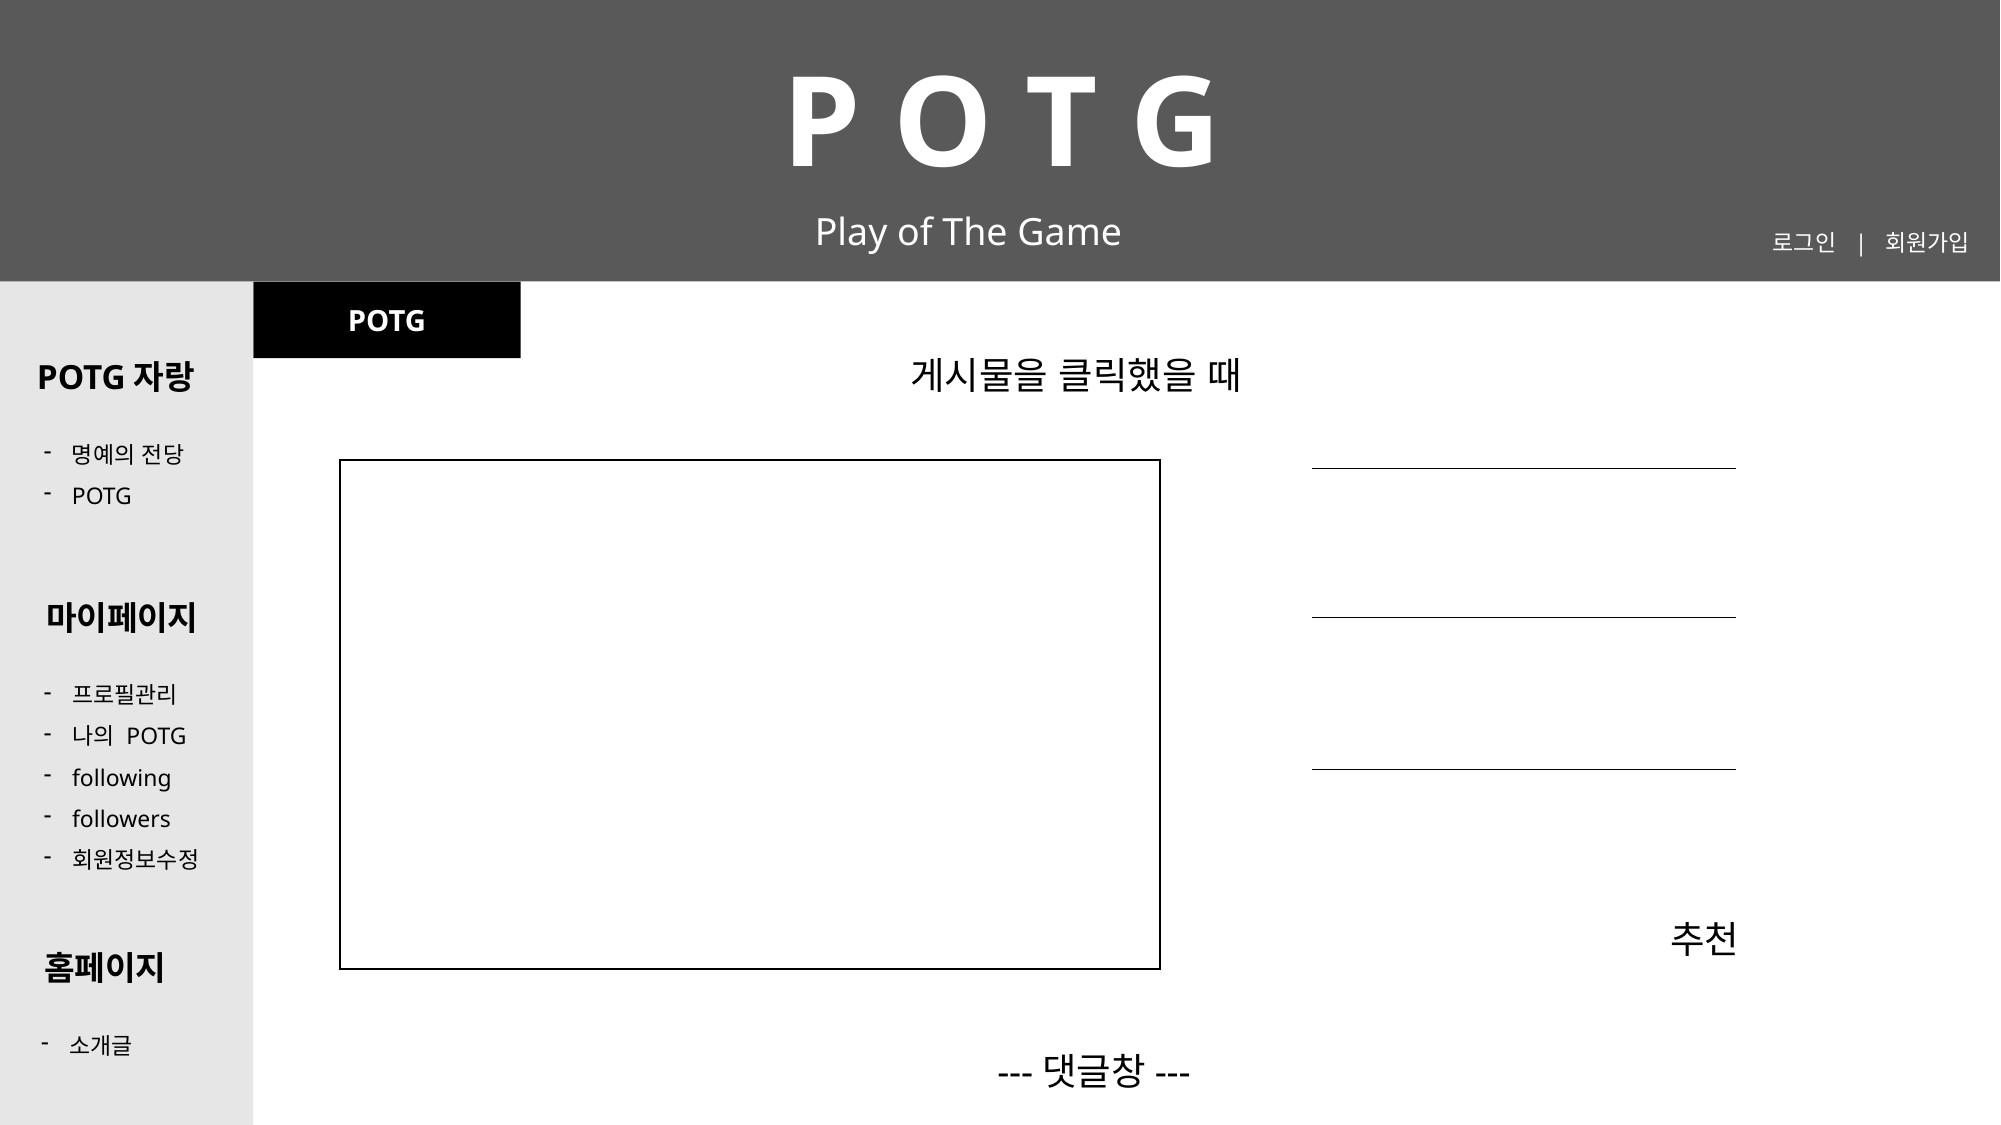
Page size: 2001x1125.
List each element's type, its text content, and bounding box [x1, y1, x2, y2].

text_box 로그인 | 회원가입 [1757, 221, 1998, 264]
text_box POTG [254, 282, 522, 359]
text_box POTG자랑 [22, 349, 210, 404]
text_box 추천 [1655, 908, 1755, 969]
text_box ---댓글창--- [982, 1040, 1206, 1101]
text_box 게시물을 클릭했을 때 [895, 344, 1257, 404]
text_box [0, 282, 254, 1125]
text_box 마이페이지 [31, 589, 214, 645]
text_box [339, 459, 1161, 970]
text_box [0, 0, 2000, 282]
text_box 홈페이지 [29, 940, 182, 995]
text_box 명예의 전당 POTG [29, 419, 200, 517]
text_box 소개글 [26, 1010, 148, 1067]
text_box Play of The Game [800, 200, 1200, 261]
text_box 프로필관리 나의 POTG following followers 회원정보수정 [29, 659, 215, 881]
text_box P O T G [749, 34, 1255, 199]
